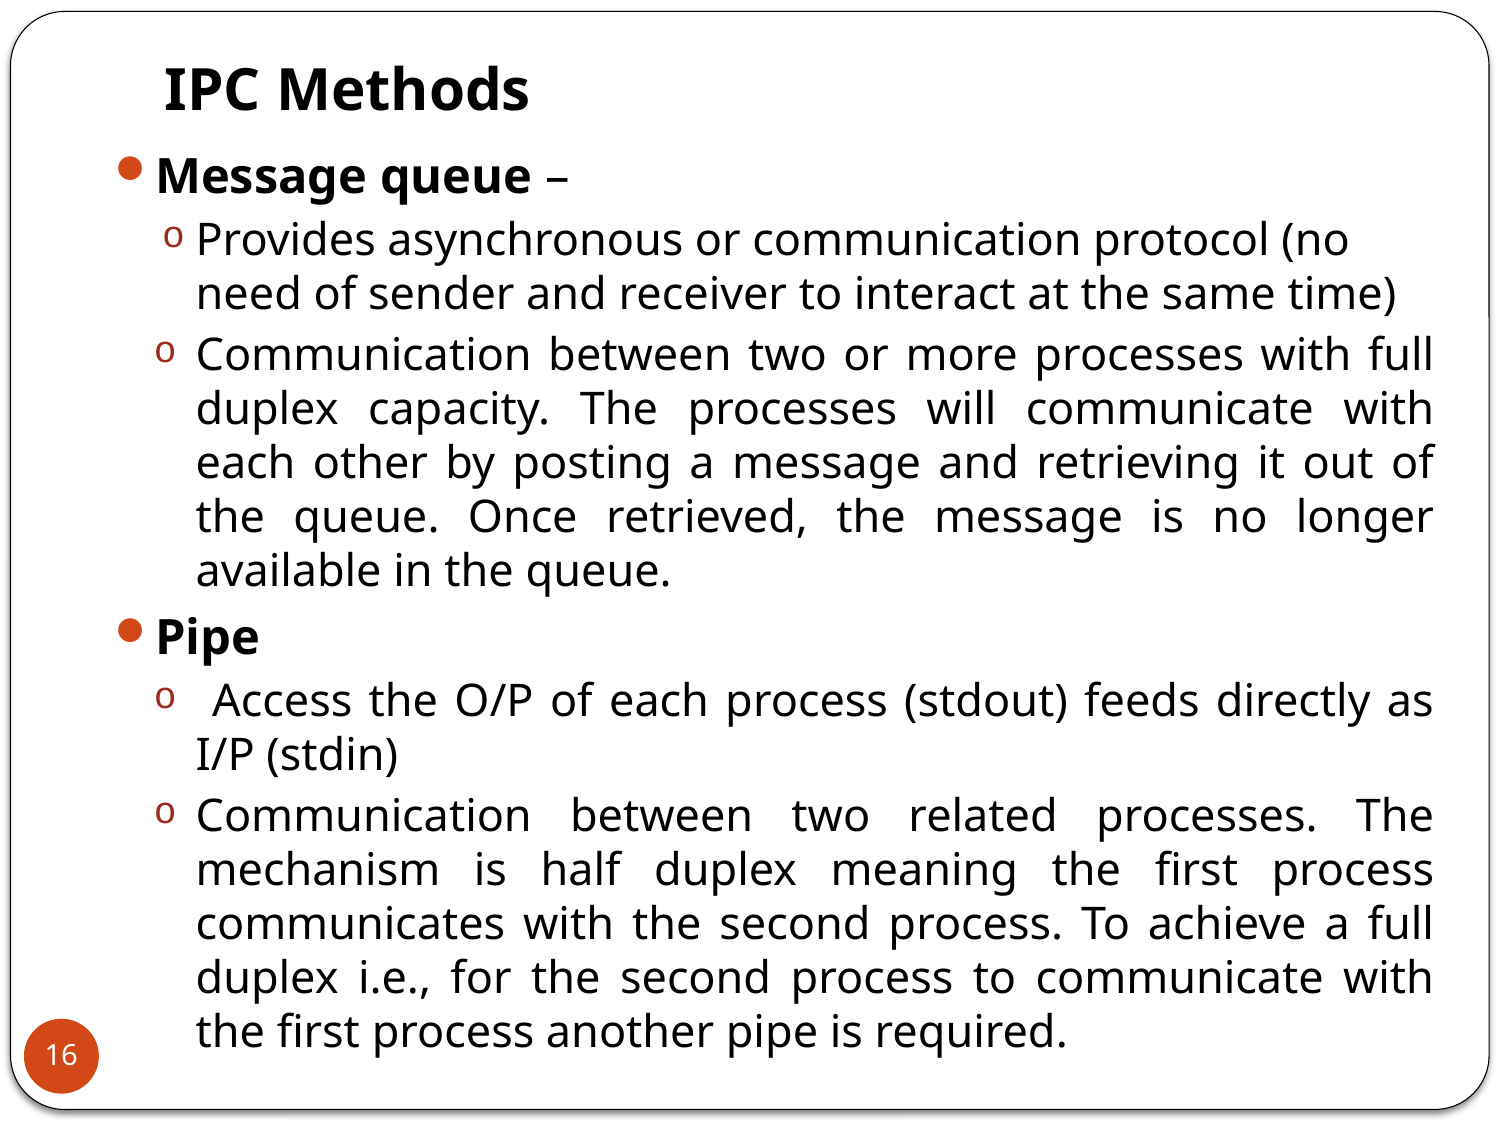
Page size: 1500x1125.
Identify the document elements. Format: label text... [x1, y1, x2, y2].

title IPC Methods [150, 45, 1425, 137]
list Message queue – Provides asynchronous or communication protocol (no need of sender and receiver to interact at the same time) Communication between two or more processes with full duplex capacity. The processes will communicate with each other by posting a message and retrieving it out of the queue. Once retrieved, the message is no longer available in the queue. Pipe Access the O/P of each process (stdout) feeds directly as I/P (stdin) Communication between two related processes. The mechanism is half duplex meaning the first process communicates with the second process. To achieve a full duplex i.e., for the second process to communicate with the first process another pipe is required. [99, 137, 1450, 1075]
slide_number 16 [23, 1018, 99, 1094]
